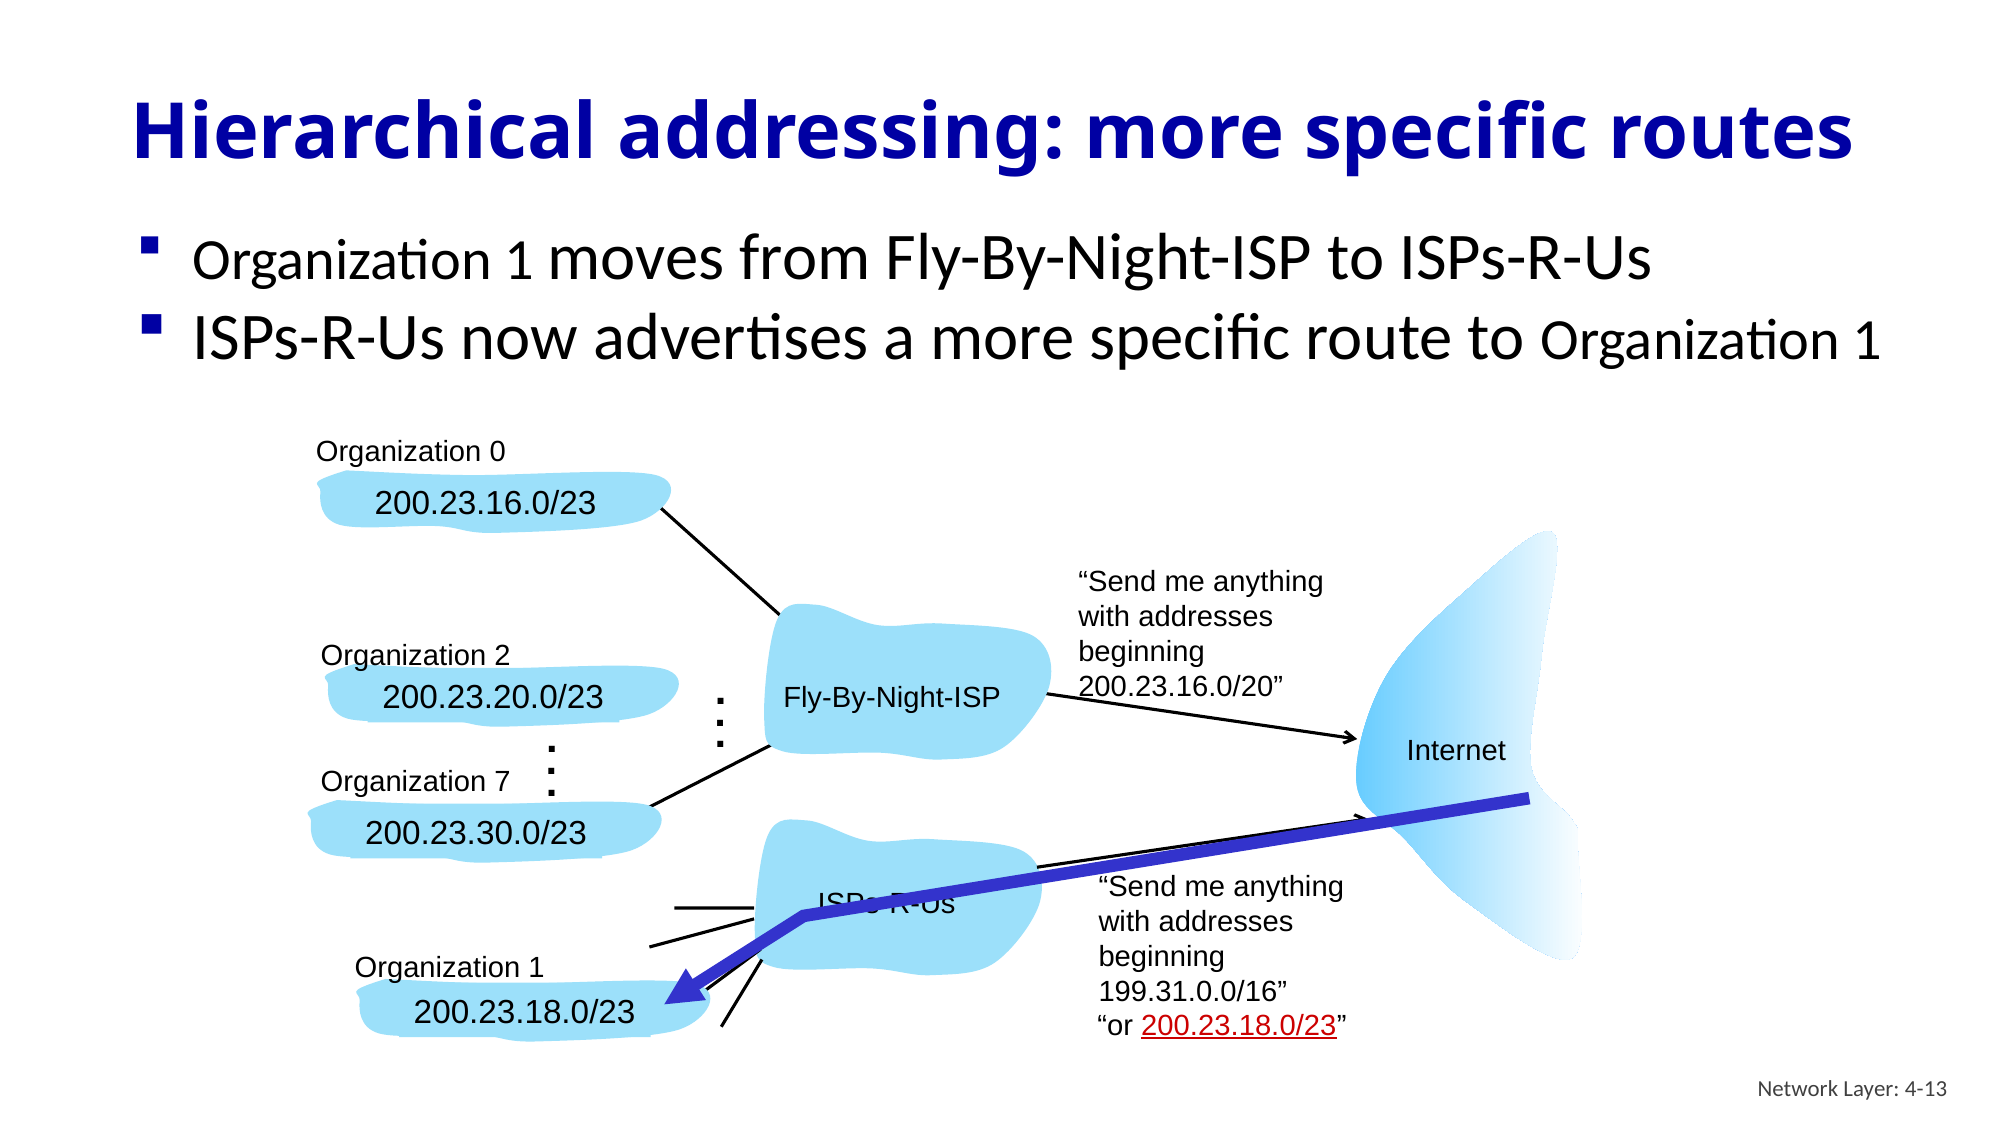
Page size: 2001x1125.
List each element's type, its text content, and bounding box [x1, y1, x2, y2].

text_box Internet [1391, 723, 1521, 774]
slide_number Network Layer: 4-13 [1512, 1056, 1963, 1117]
text_box [1092, 813, 1369, 859]
text_box “or 200.23.18.0/23” [1082, 998, 1362, 1049]
text_box ISPs-R-Us [803, 876, 971, 914]
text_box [309, 661, 693, 728]
text_box “Send me anything with addresses beginning 199.31.0.0/16” [1083, 859, 1360, 998]
text_box [725, 797, 1530, 990]
text_box “Send me anything with addresses beginning 200.23.16.0/20” [1063, 555, 1339, 710]
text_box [292, 797, 676, 864]
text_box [530, 703, 573, 813]
text_box Fly-By-Night-ISP [768, 670, 1016, 721]
text_box Organization 0 [301, 425, 522, 467]
text_box [764, 603, 1052, 760]
text_box [754, 819, 1041, 944]
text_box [699, 655, 742, 764]
text_box Organization 7 [305, 755, 526, 797]
text_box Organization 2 [305, 628, 526, 679]
text_box [1356, 531, 1582, 960]
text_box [301, 467, 686, 534]
text_box Organization 1 moves from Fly-By-Night-ISP to ISPs-R-Us ISPs-R-Us now advertises a more specific route to Organization 1 [121, 205, 1927, 381]
text_box [813, 917, 1034, 976]
text_box [1157, 710, 1358, 745]
title Hierarchical addressing: more specific routes [115, 46, 1933, 222]
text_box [340, 940, 725, 1043]
